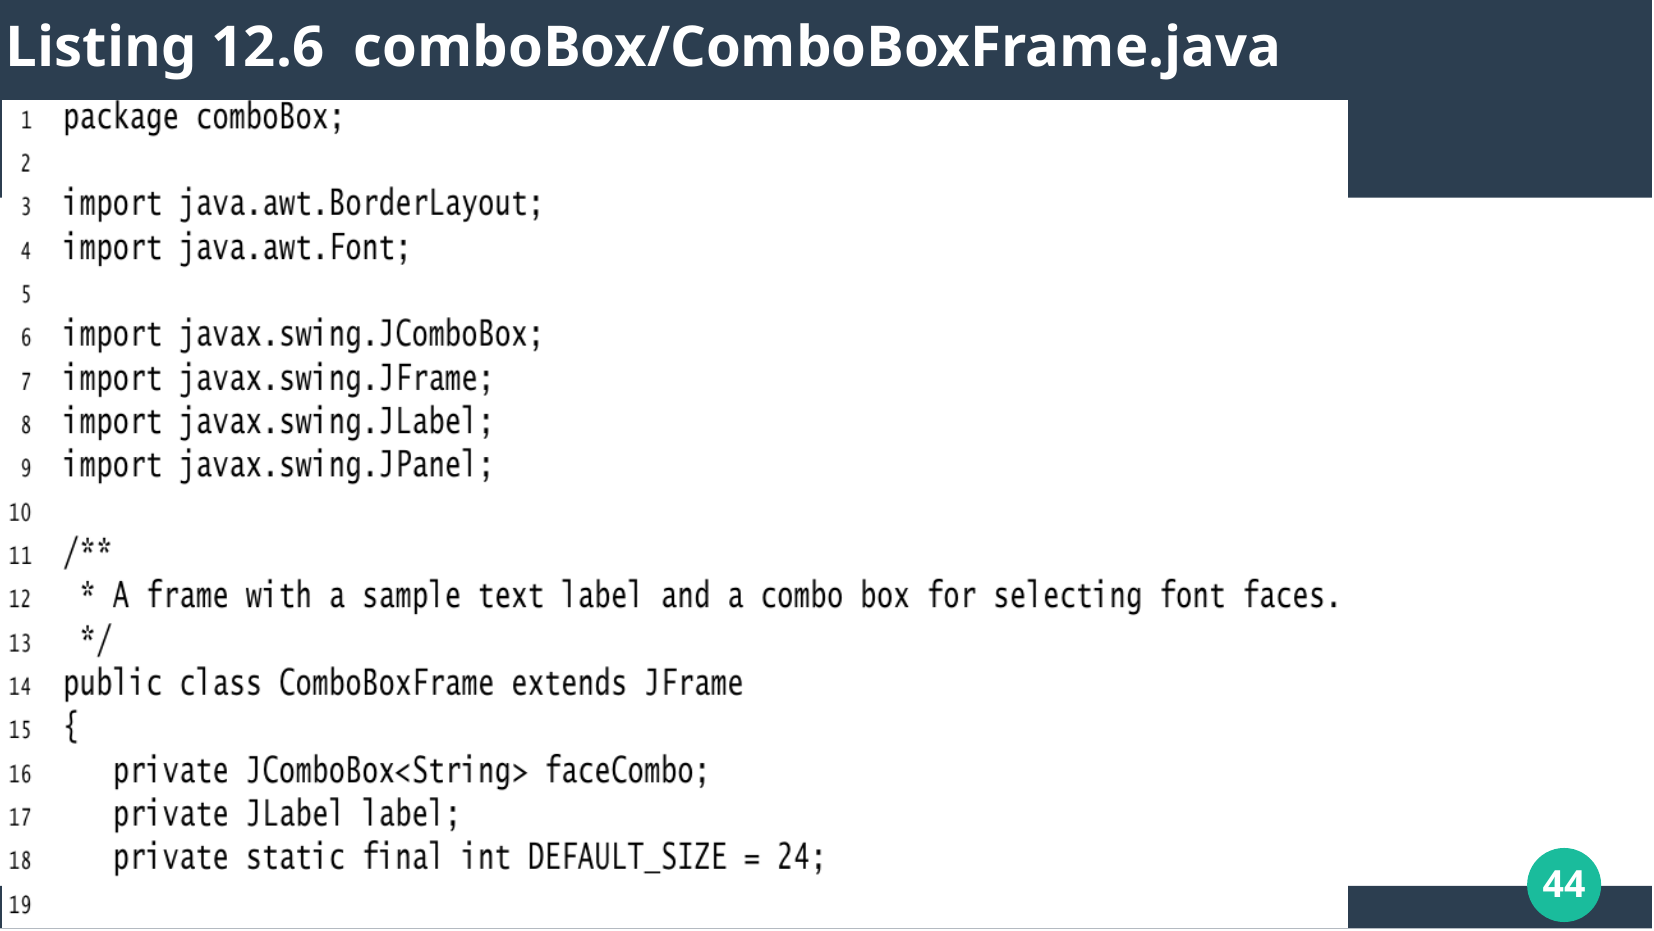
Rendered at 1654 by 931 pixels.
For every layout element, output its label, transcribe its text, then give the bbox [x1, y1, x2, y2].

picture [1, 100, 1348, 928]
title Listing 12.6 comboBox/ComboBoxFrame.java [5, 7, 1540, 81]
